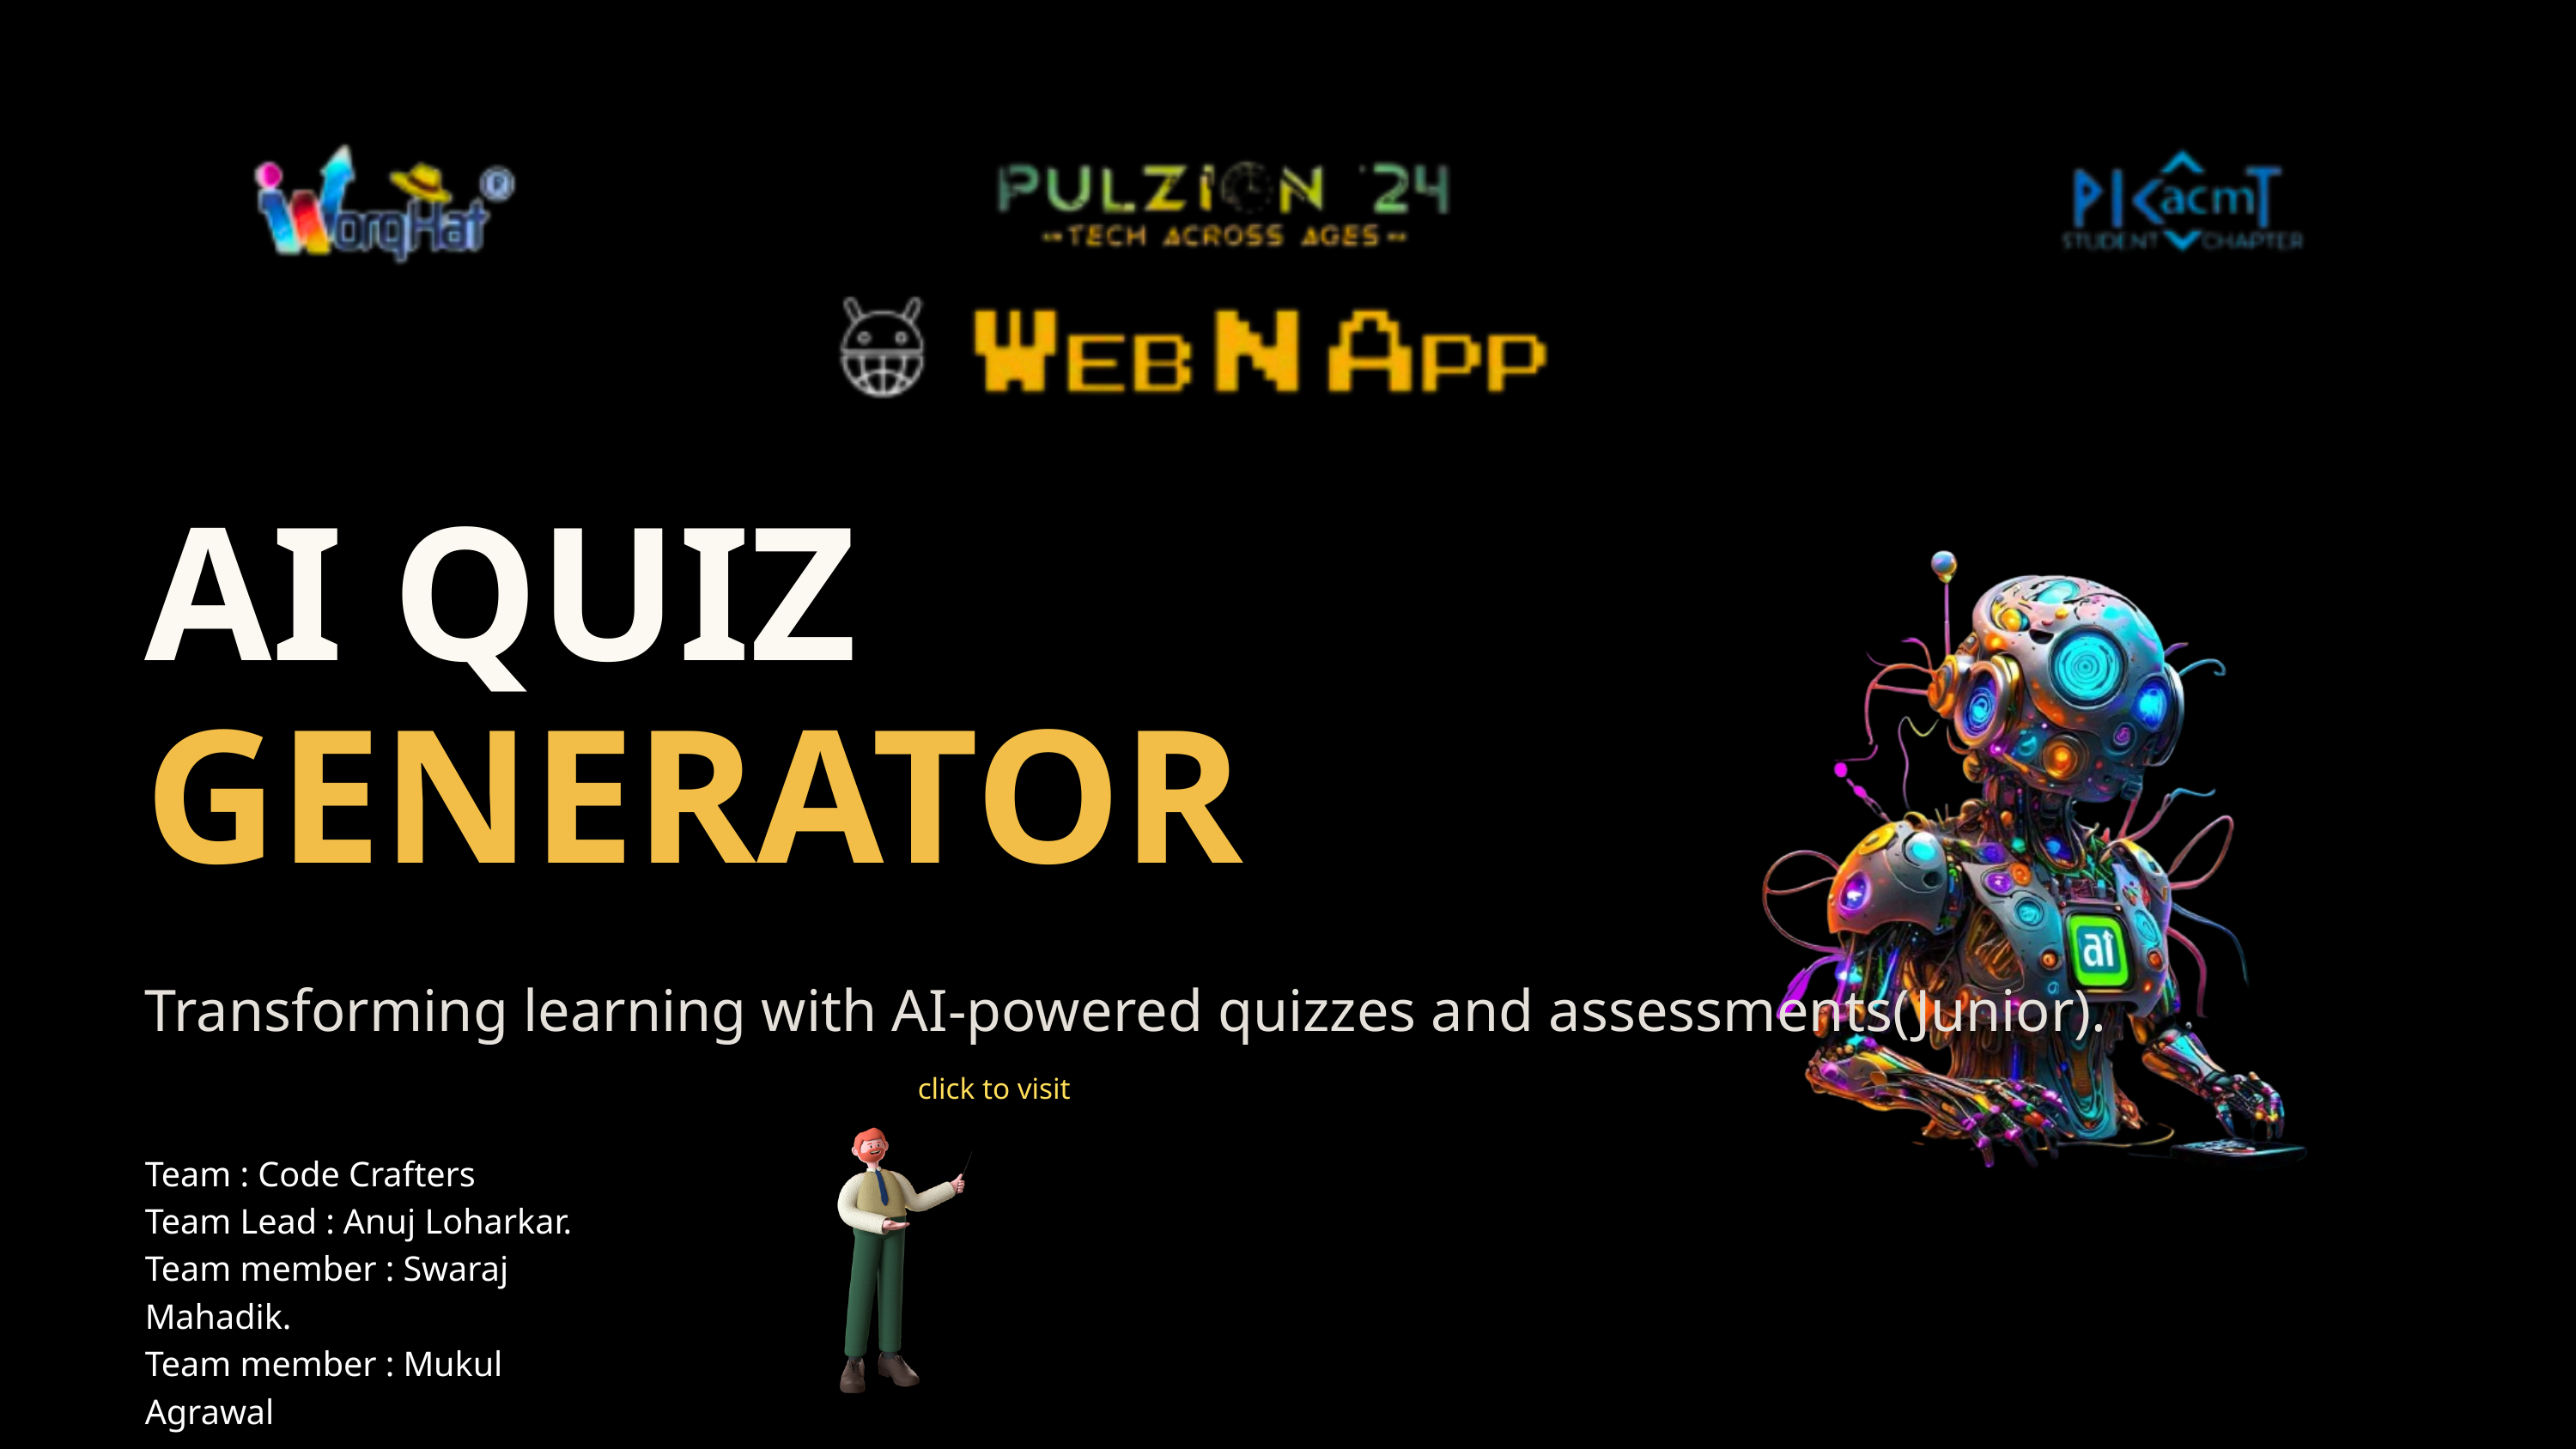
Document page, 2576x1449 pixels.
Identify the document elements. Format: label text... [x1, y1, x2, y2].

text_box click to visit [912, 1064, 1077, 1106]
text_box AI QUIZ GENERATOR [144, 494, 1801, 900]
text_box Transforming learning with AI-powered quizzes and assessments(Junior). [144, 961, 2173, 1123]
text_box [1709, 535, 2375, 1201]
text_box [837, 1127, 973, 1393]
text_box [96, 118, 2402, 434]
text_box Team : Code Crafters Team Lead : Anuj Loharkar. Team member : Swaraj Mahadik. Team member : Mukul Agrawal [144, 1145, 631, 1432]
